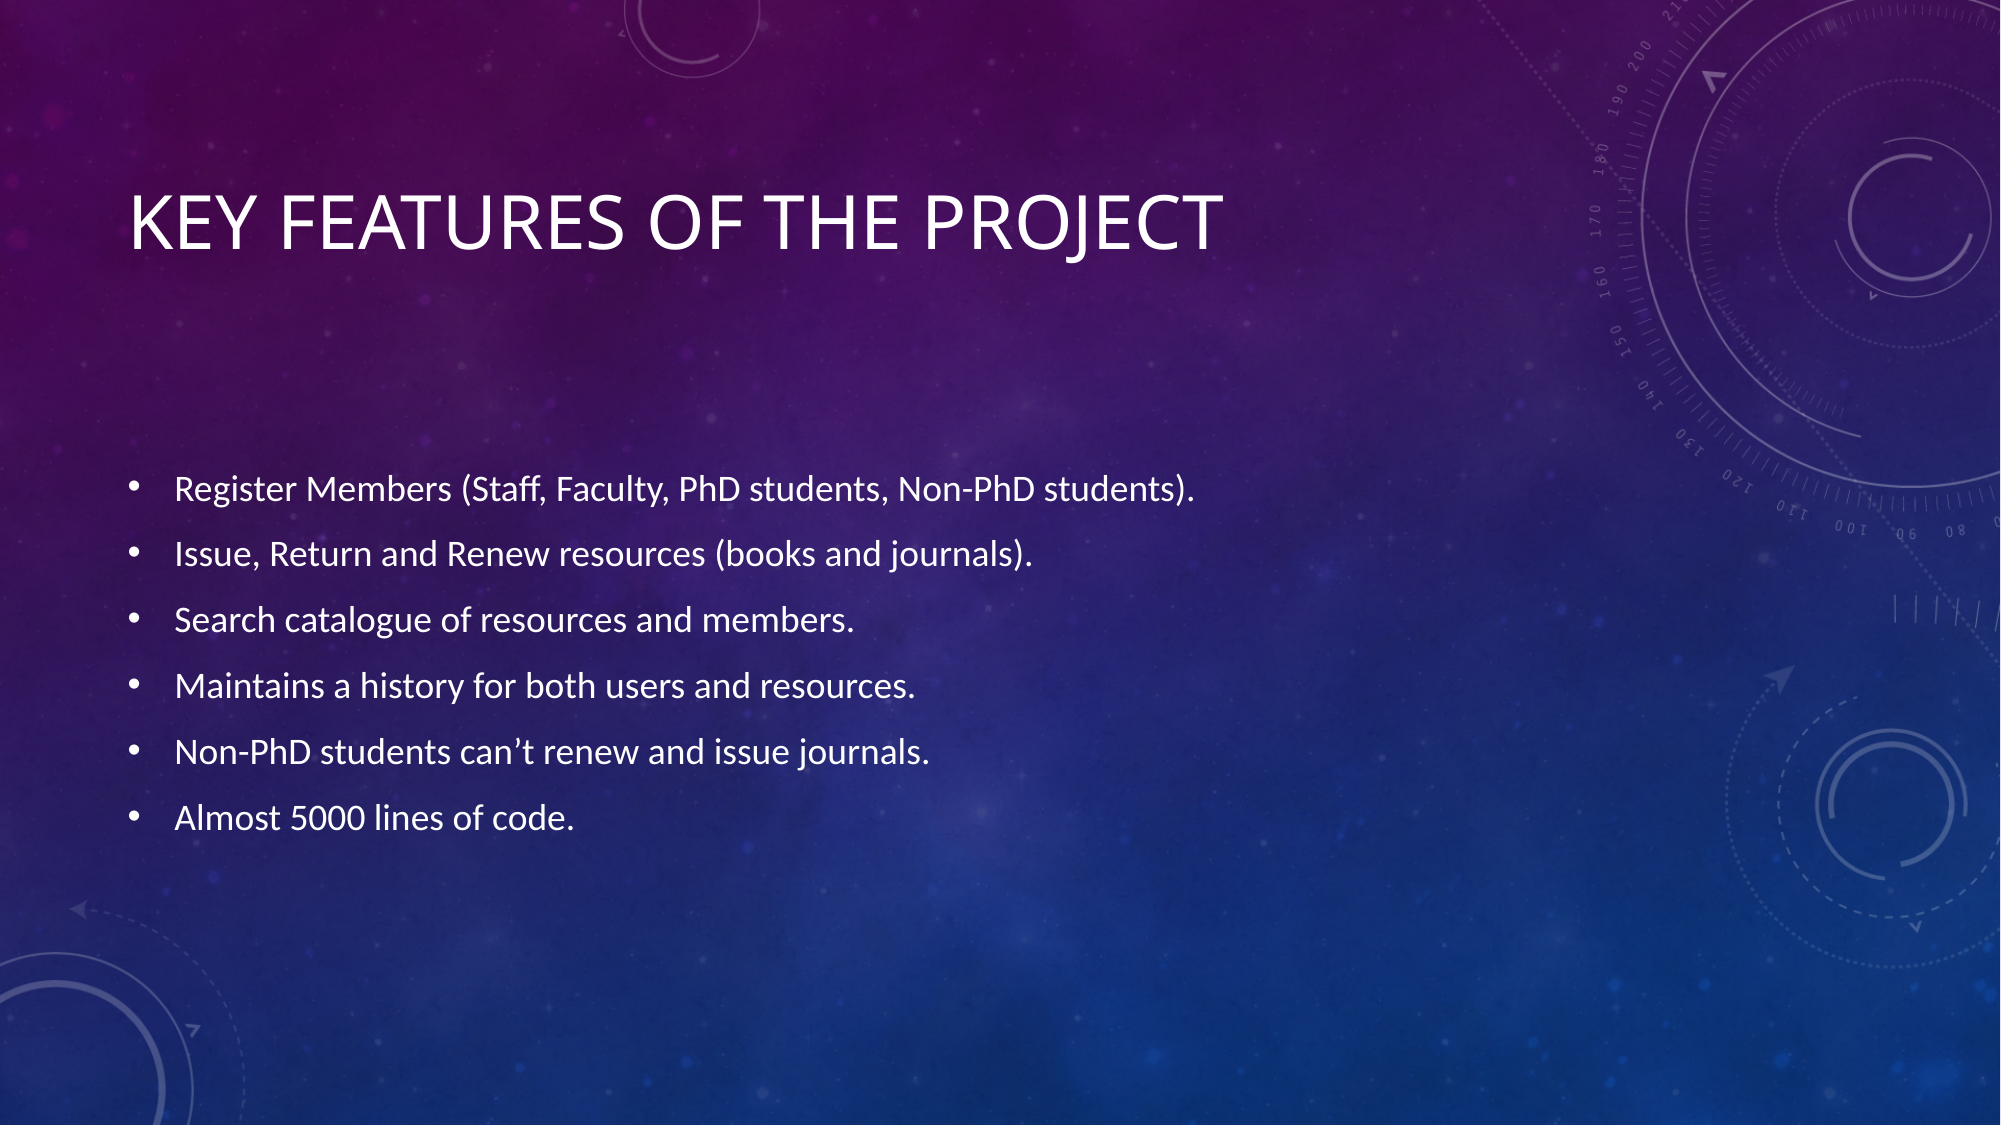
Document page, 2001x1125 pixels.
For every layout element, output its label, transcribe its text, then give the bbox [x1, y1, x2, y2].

title Key features of the project [112, 99, 1775, 339]
picture [0, 0, 2001, 1125]
list Register Members (Staff, Faculty, PhD students, Non-PhD students). Issue, Return and Renew resources (books and journals). Search catalogue of resources and members. Maintains a history for both users and resources. Non-PhD students can’t renew and issue journals. Almost 5000 lines of code. [112, 351, 1775, 950]
